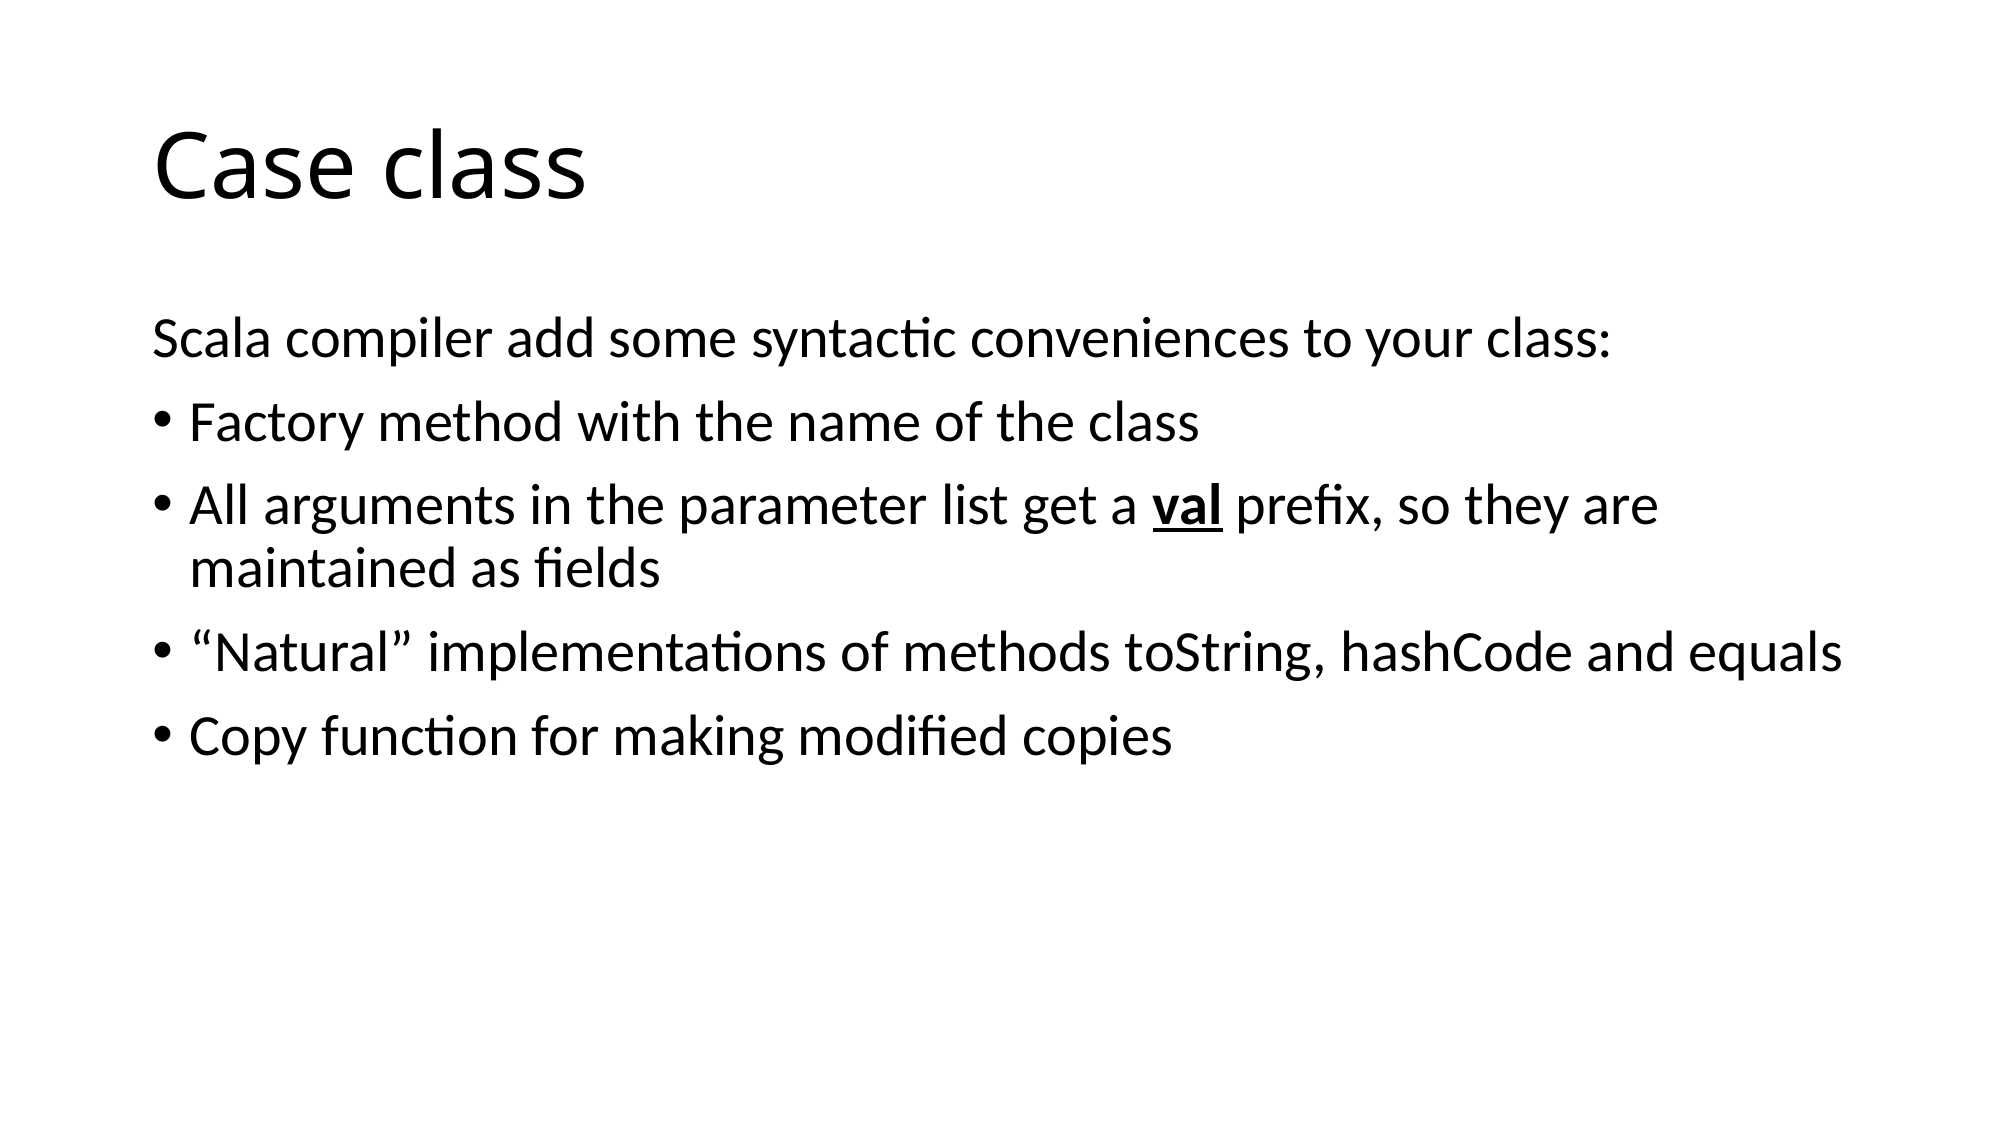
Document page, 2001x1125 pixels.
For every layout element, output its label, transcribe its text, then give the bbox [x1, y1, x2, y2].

title Case class [137, 59, 1863, 278]
list Scala compiler add some syntactic conveniences to your class: Factory method with the name of the class All arguments in the parameter list get a val prefix, so they are maintained as fields “Natural” implementations of methods toString, hashCode and equals Copy function for making modified copies [137, 299, 1863, 1014]
